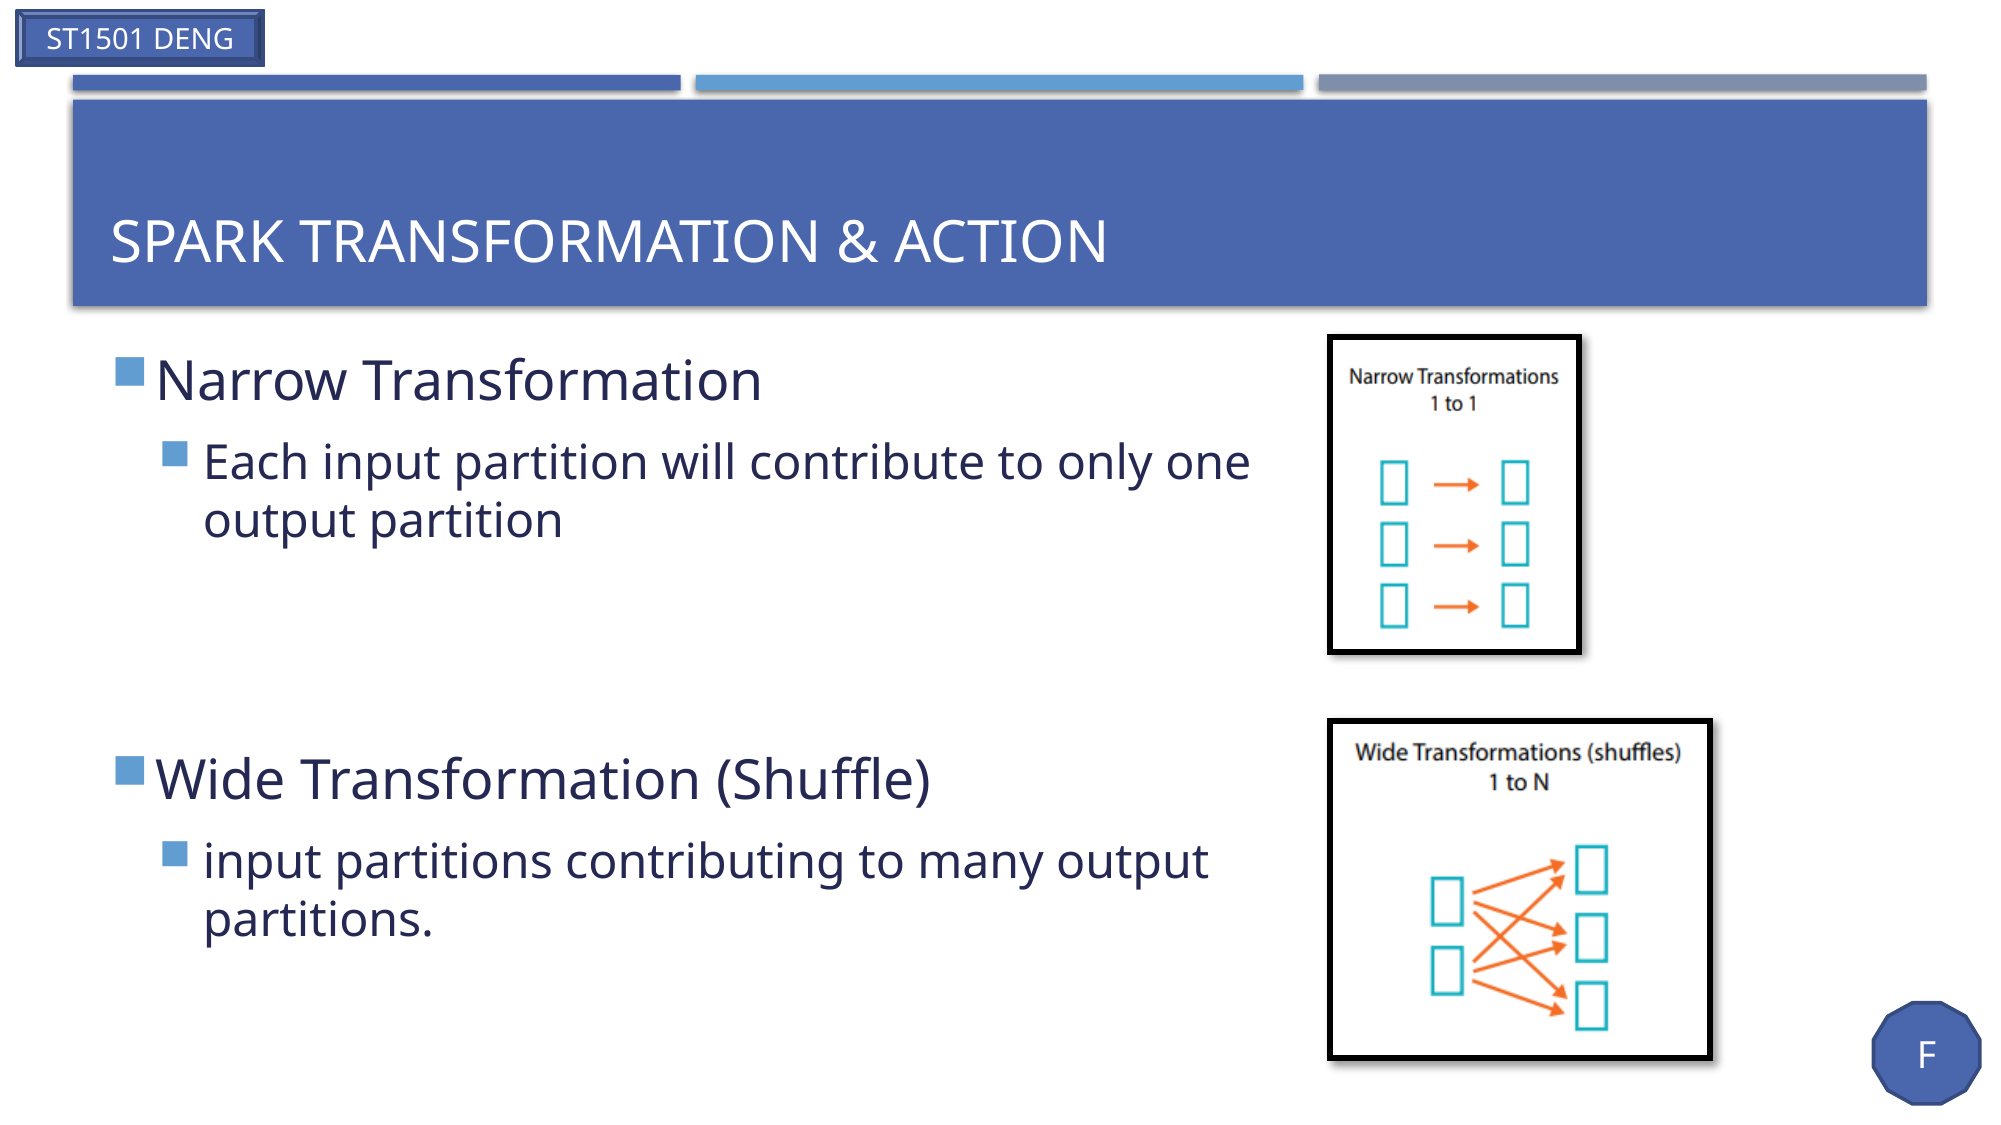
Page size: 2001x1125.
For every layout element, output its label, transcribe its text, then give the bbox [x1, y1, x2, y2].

picture [1332, 723, 1708, 1056]
list Narrow Transformation Each input partition will contribute to only one output partition Wide Transformation (Shuffle) input partitions contributing to many output partitions. [95, 337, 1421, 962]
picture [1332, 339, 1577, 650]
title SPARK transformation & ACTION [95, 119, 1905, 282]
